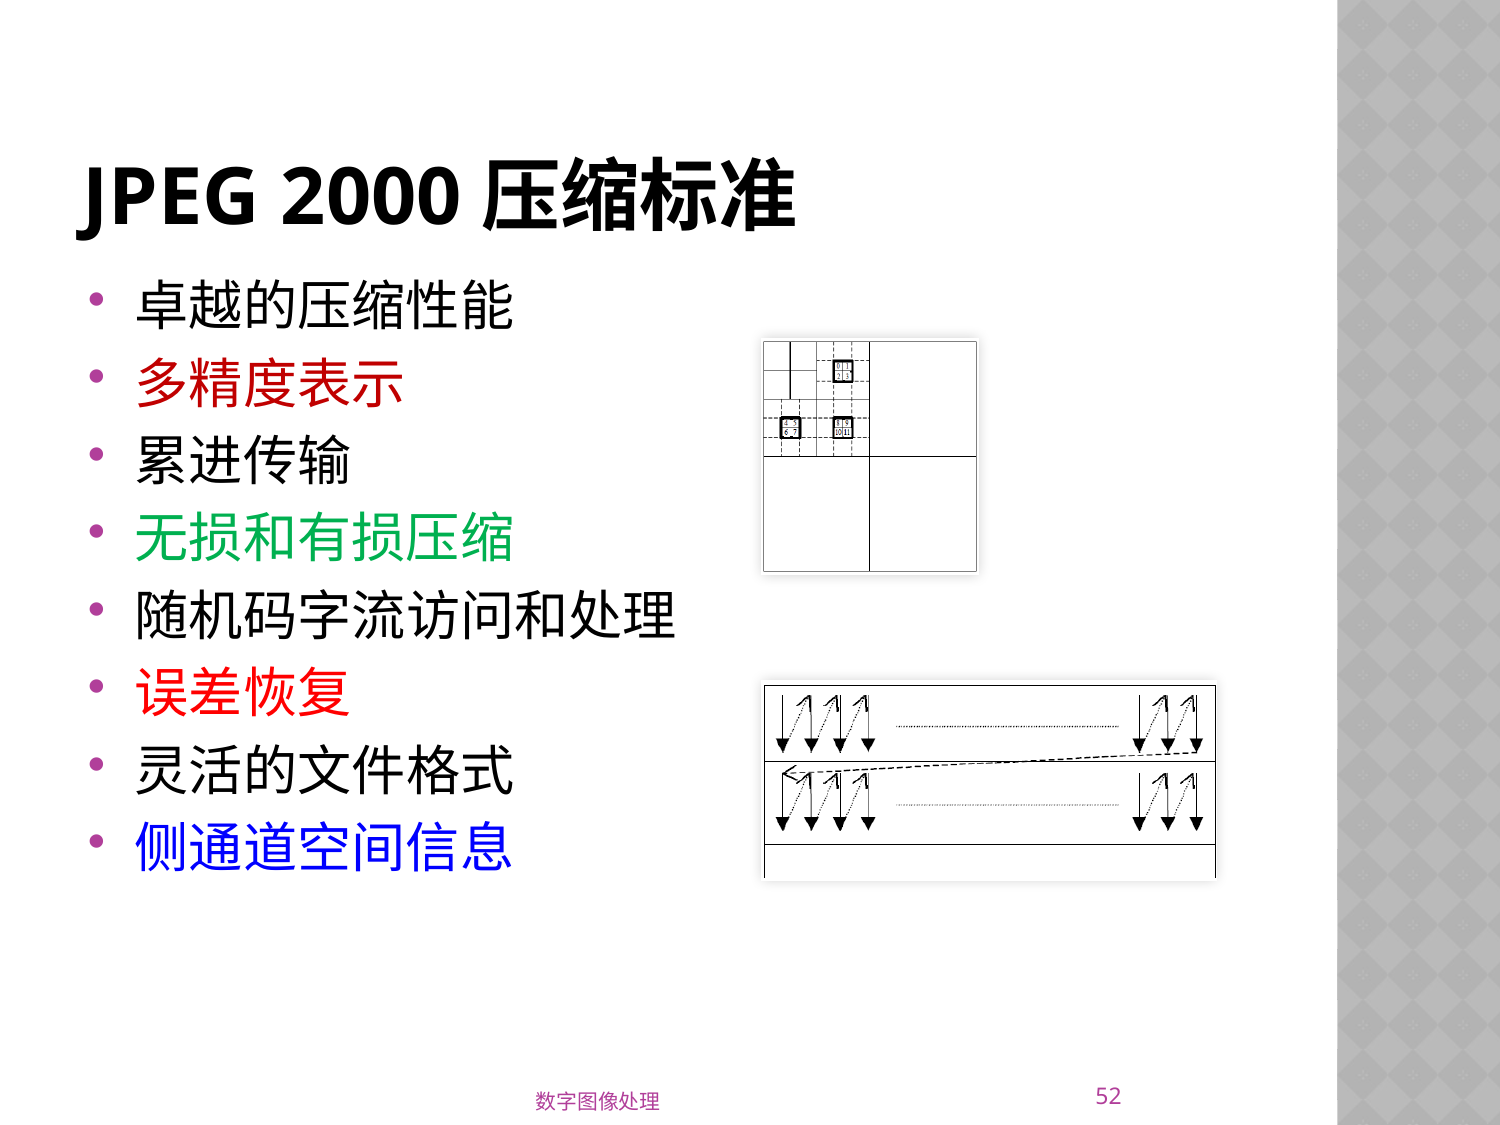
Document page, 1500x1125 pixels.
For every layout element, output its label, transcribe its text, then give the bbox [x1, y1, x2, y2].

picture [761, 337, 979, 575]
slide_number 52 [1025, 1075, 1122, 1113]
title JPEG 2000压缩标准 [75, 52, 1263, 240]
footer 数字图像处理 [75, 1075, 675, 1114]
list 卓越的压缩性能 多精度表示 累进传输 无损和有损压缩 随机码字流访问和处理 误差恢复 灵活的文件格式 侧通道空间信息 [75, 264, 1263, 1059]
picture [761, 680, 1218, 882]
